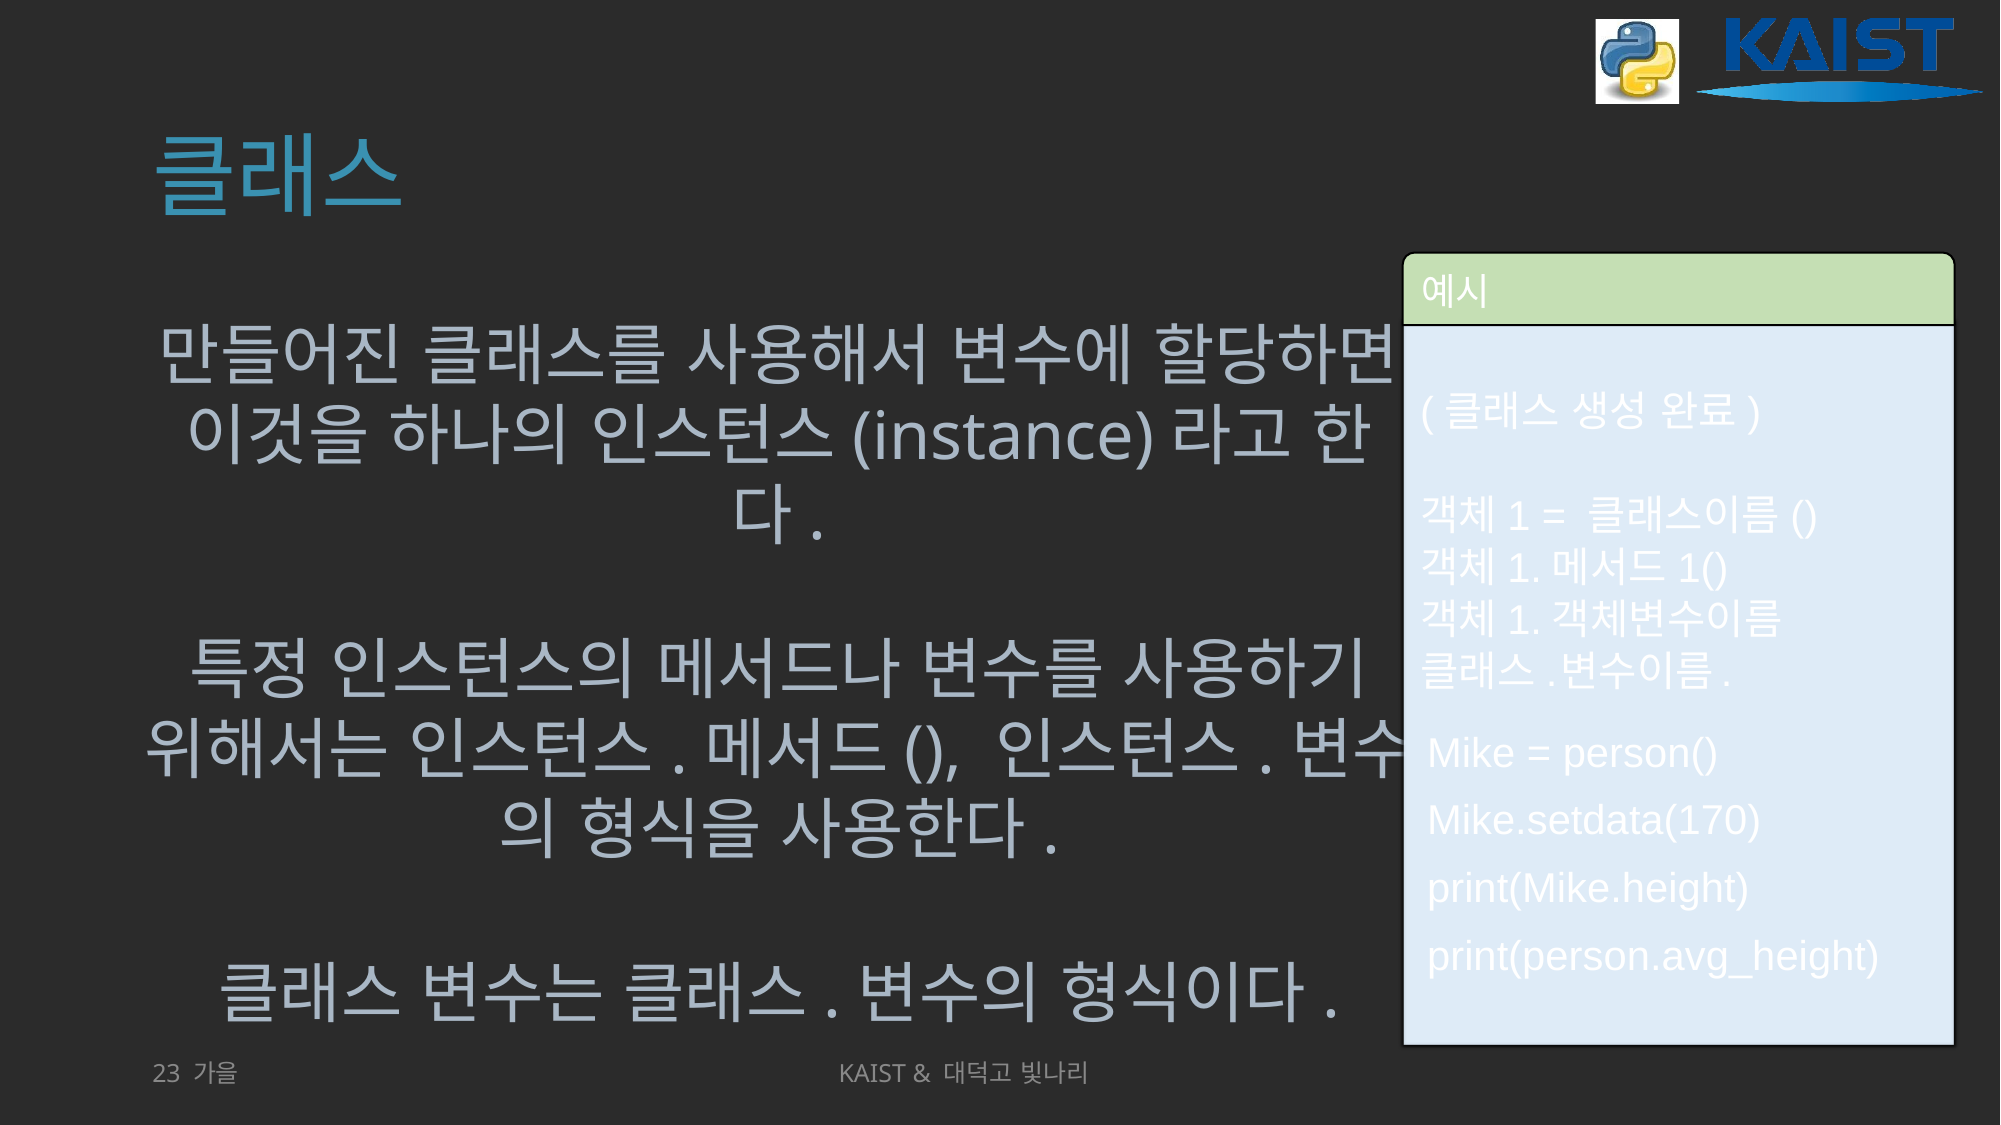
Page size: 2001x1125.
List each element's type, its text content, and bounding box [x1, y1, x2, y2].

text_box Mike = person() Mike.setdata(170) print(Mike.height) print(person.avg_height) [1424, 640, 1934, 979]
text_box (클래스 생성 완료) 객체1 = 클래스이름() 객체1.메서드1() 객체1.객체변수이름 클래스. 변수이름 . [1418, 382, 1905, 695]
text_box [1595, 19, 1680, 104]
footer 23 가을 [150, 1053, 244, 1125]
text_box [1397, 328, 1960, 1051]
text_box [1401, 251, 1956, 327]
text_box 만들어진 클래스를 사용해서 변수에 할당하면 이것을 하나의 인스턴스(instance)라고 한다. 특정 인스턴스의 메서드나 변수를 사용하기 위해서는 인스턴스.메서드(), 인스턴스.변수 의 형식을 사용한다. 클래스 변수는 클래스.변수의 형식이다. [140, 228, 1417, 1031]
title 클래스 [150, 115, 644, 228]
slide_number KAIST & 대덕고 빛나리 [836, 1053, 1164, 1125]
text_box [1695, 18, 1984, 102]
